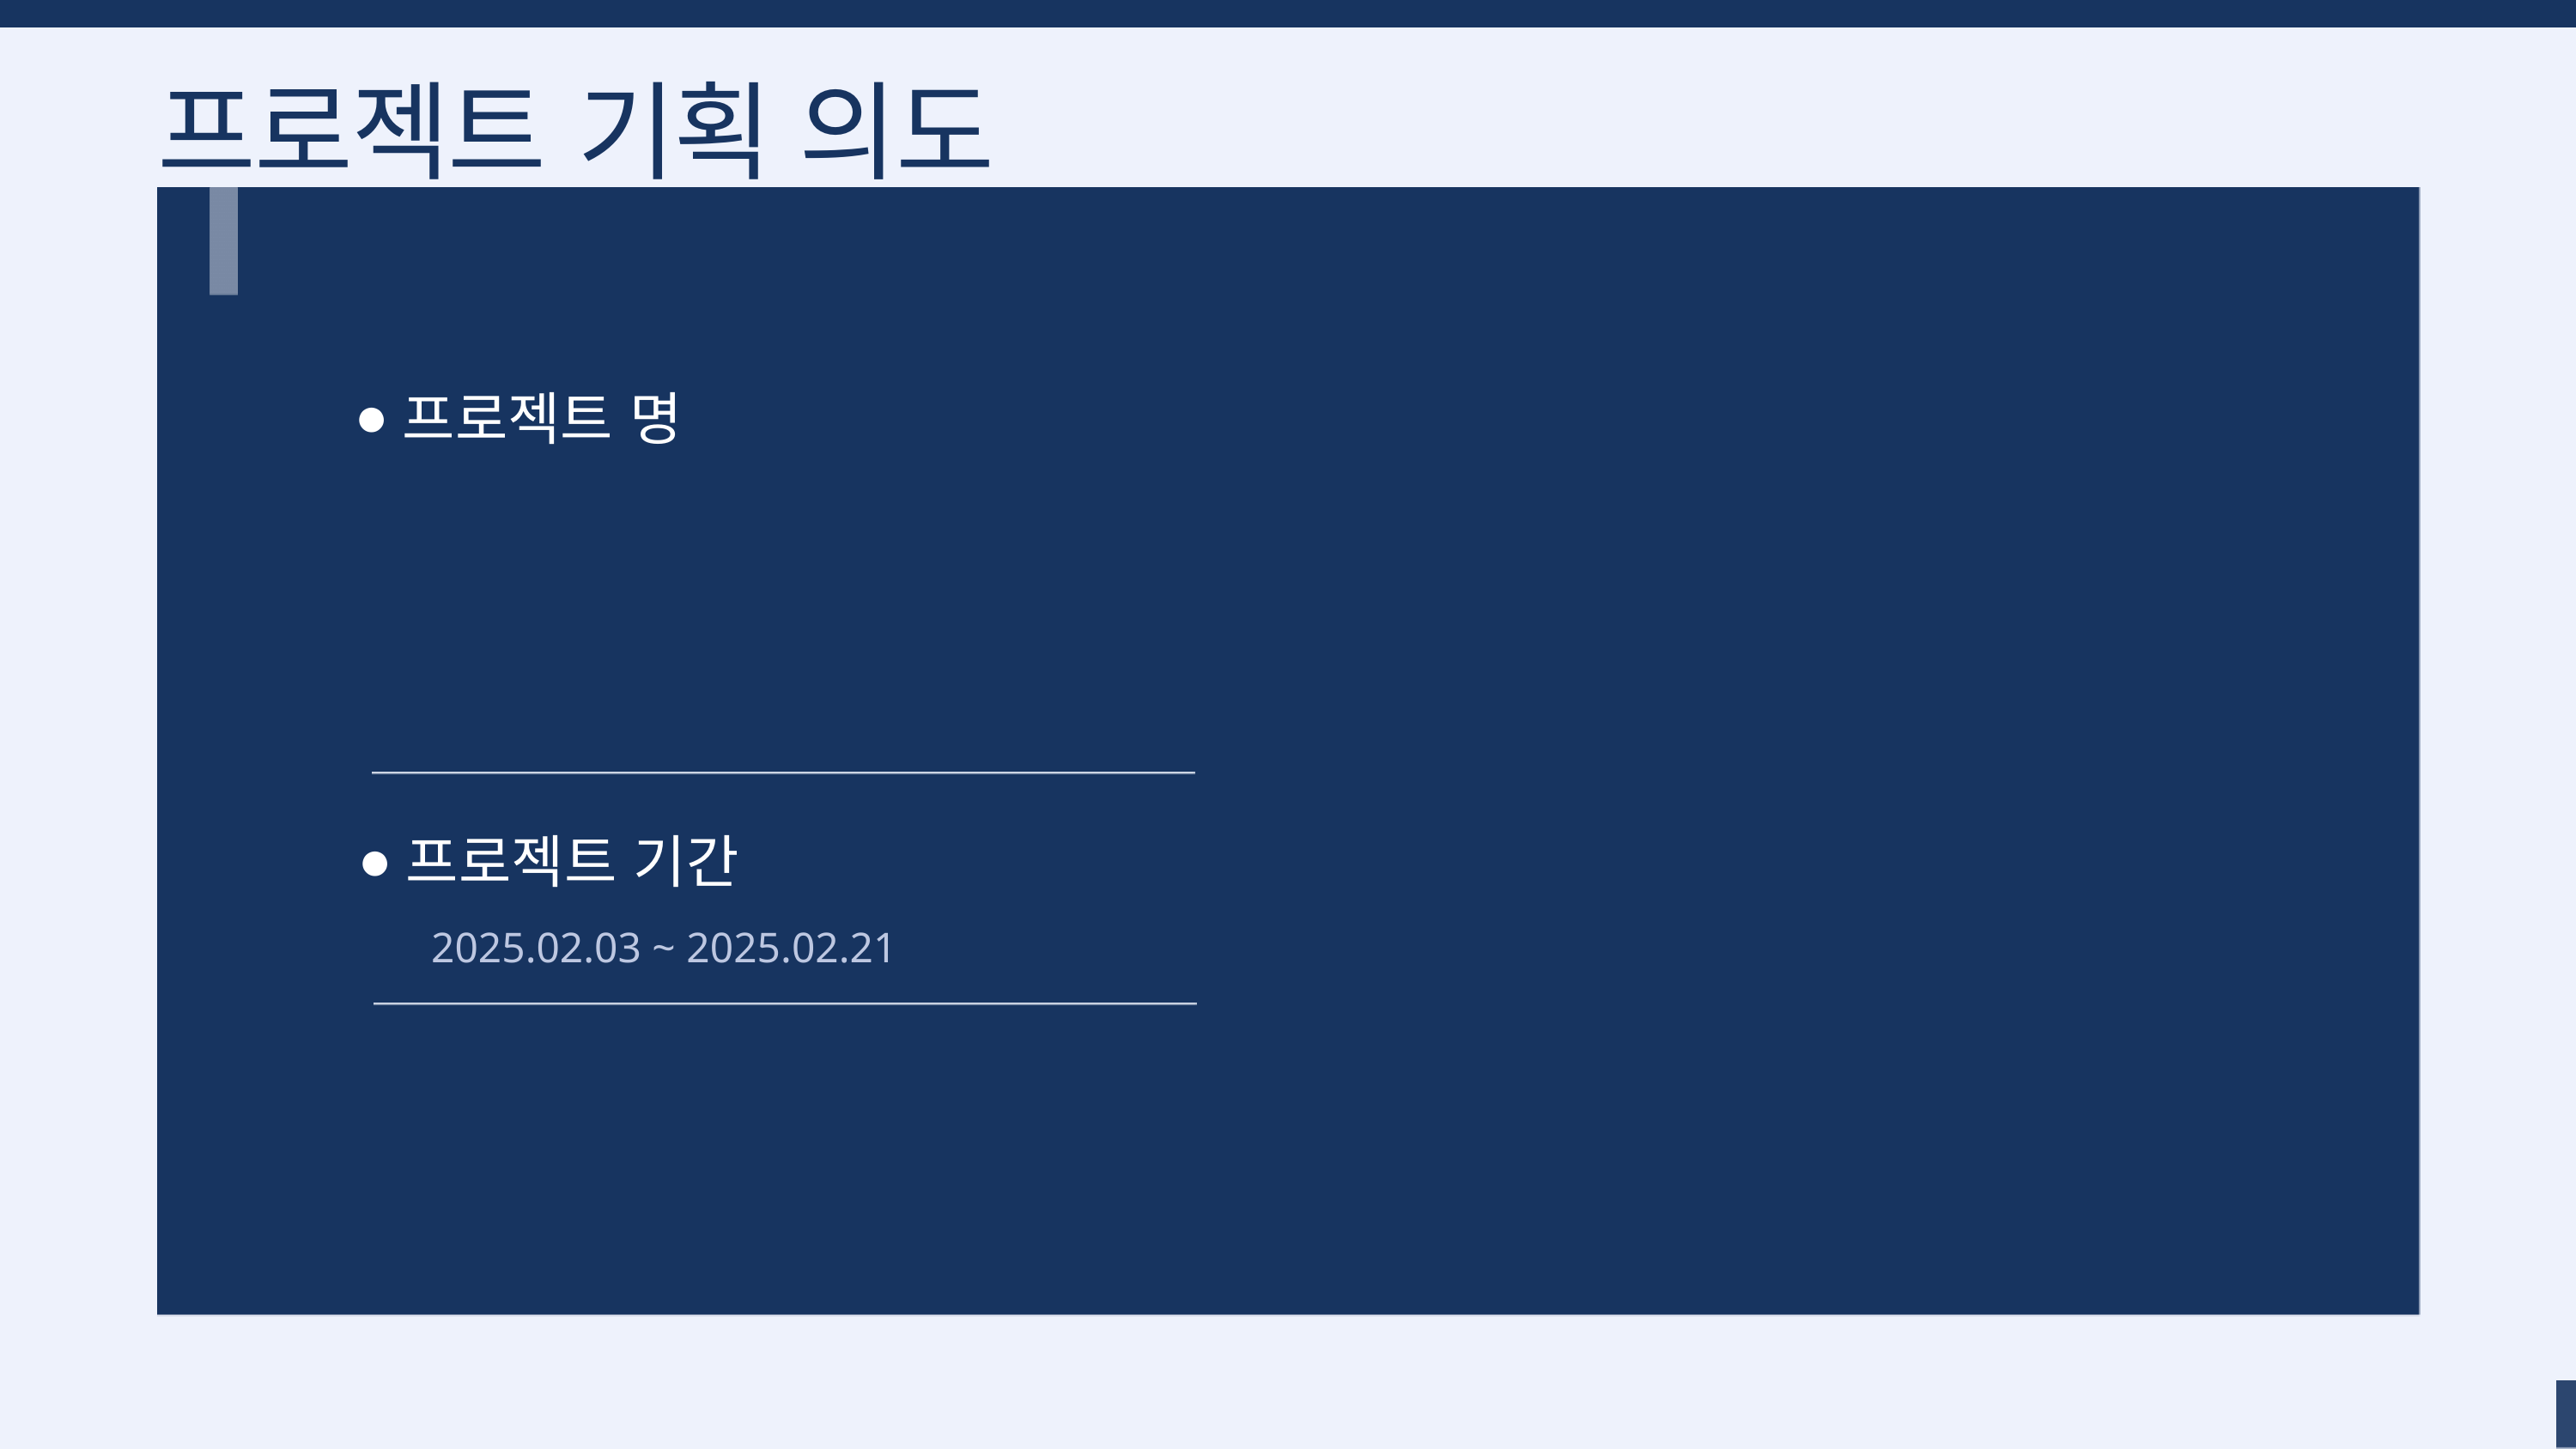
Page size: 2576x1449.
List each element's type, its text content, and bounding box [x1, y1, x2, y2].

text_box 프로젝트 기획 의도 [157, 37, 1072, 186]
picture [156, 187, 2421, 1317]
picture [0, 0, 2576, 27]
picture [2555, 1380, 2576, 1449]
